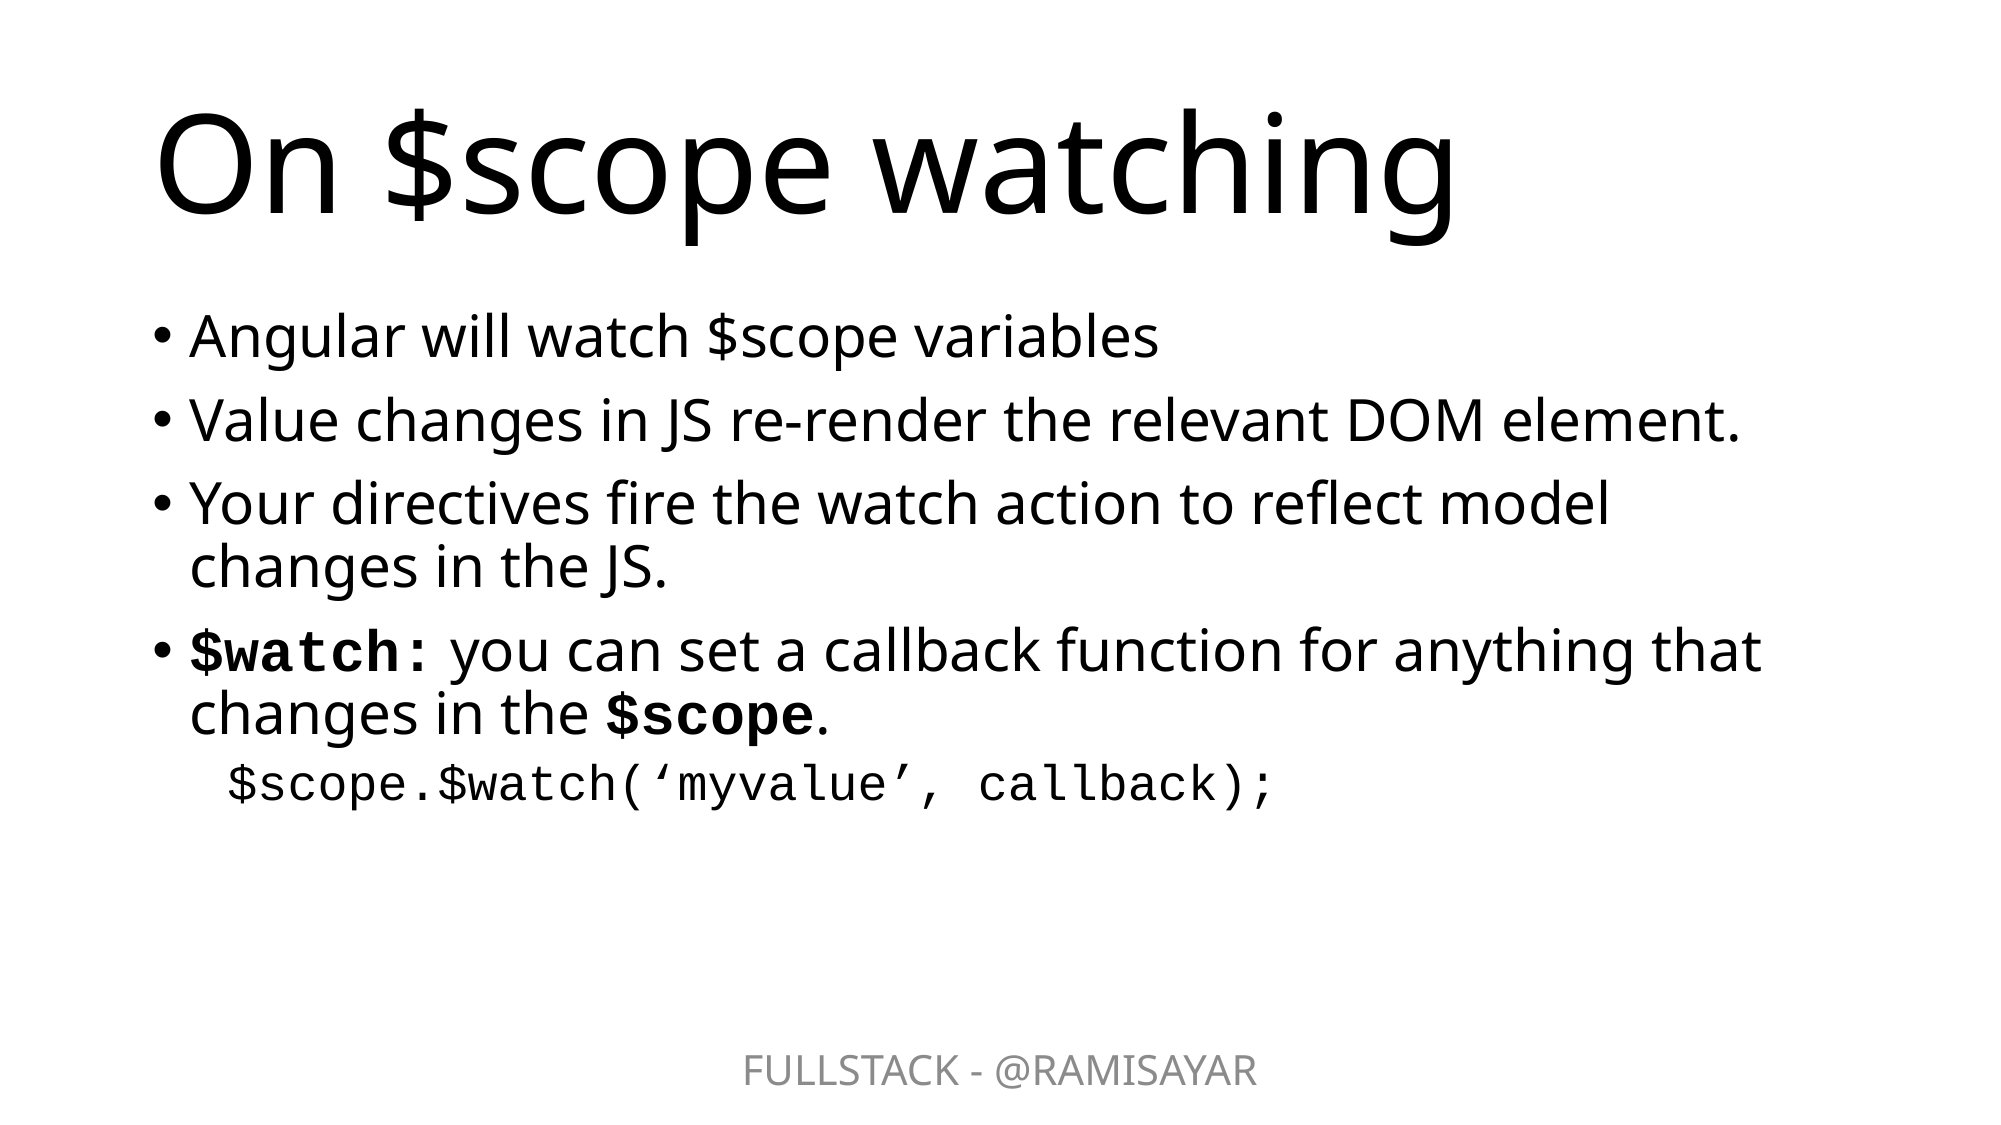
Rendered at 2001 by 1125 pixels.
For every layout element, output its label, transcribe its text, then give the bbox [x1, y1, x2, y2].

footer FULLSTACK - @RAMISAYAR [662, 1042, 1338, 1103]
list Angular will watch $scope variables Value changes in JS re-render the relevant DOM element. Your directives fire the watch action to reflect model changes in the JS. $watch: you can set a callback function for anything that changes in the $scope. $scope.$watch(‘myvalue’, callback); [137, 299, 1863, 1014]
title On $scope watching [137, 59, 1863, 278]
